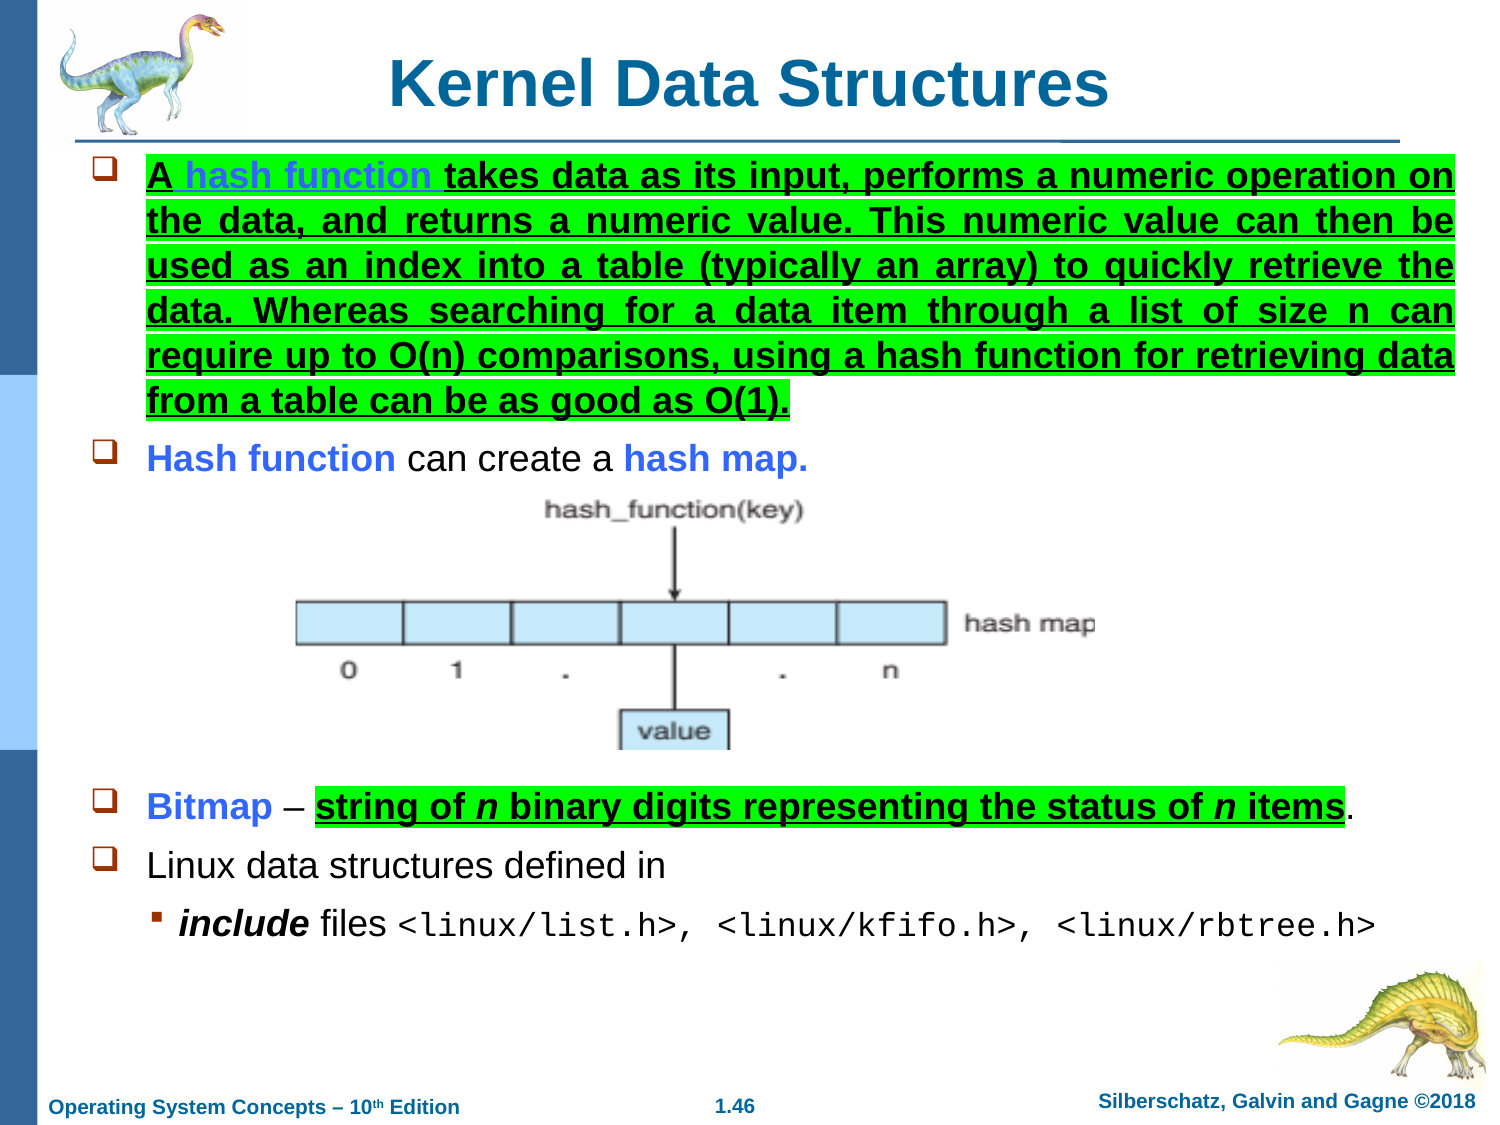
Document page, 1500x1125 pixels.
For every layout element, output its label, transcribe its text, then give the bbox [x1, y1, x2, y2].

picture [295, 498, 1096, 751]
list A hash function takes data as its input, performs a numeric operation on the data, and returns a numeric value. This numeric value can then be used as an index into a table (typically an array) to quickly retrieve the data. Whereas searching for a data item through a list of size n can require up to O(n) comparisons, using a hash function for retrieving data from a table can be as good as O(1). Hash function can create a hash map. Bitmap – string of n binary digits representing the status of n items. Linux data structures defined in include files <linux/list.h>, <linux/kfifo.h>, <linux/rbtree.h> [75, 143, 1471, 1057]
picture [46, 0, 243, 149]
picture [1275, 959, 1486, 1090]
title Kernel Data Structures [75, 32, 1425, 128]
